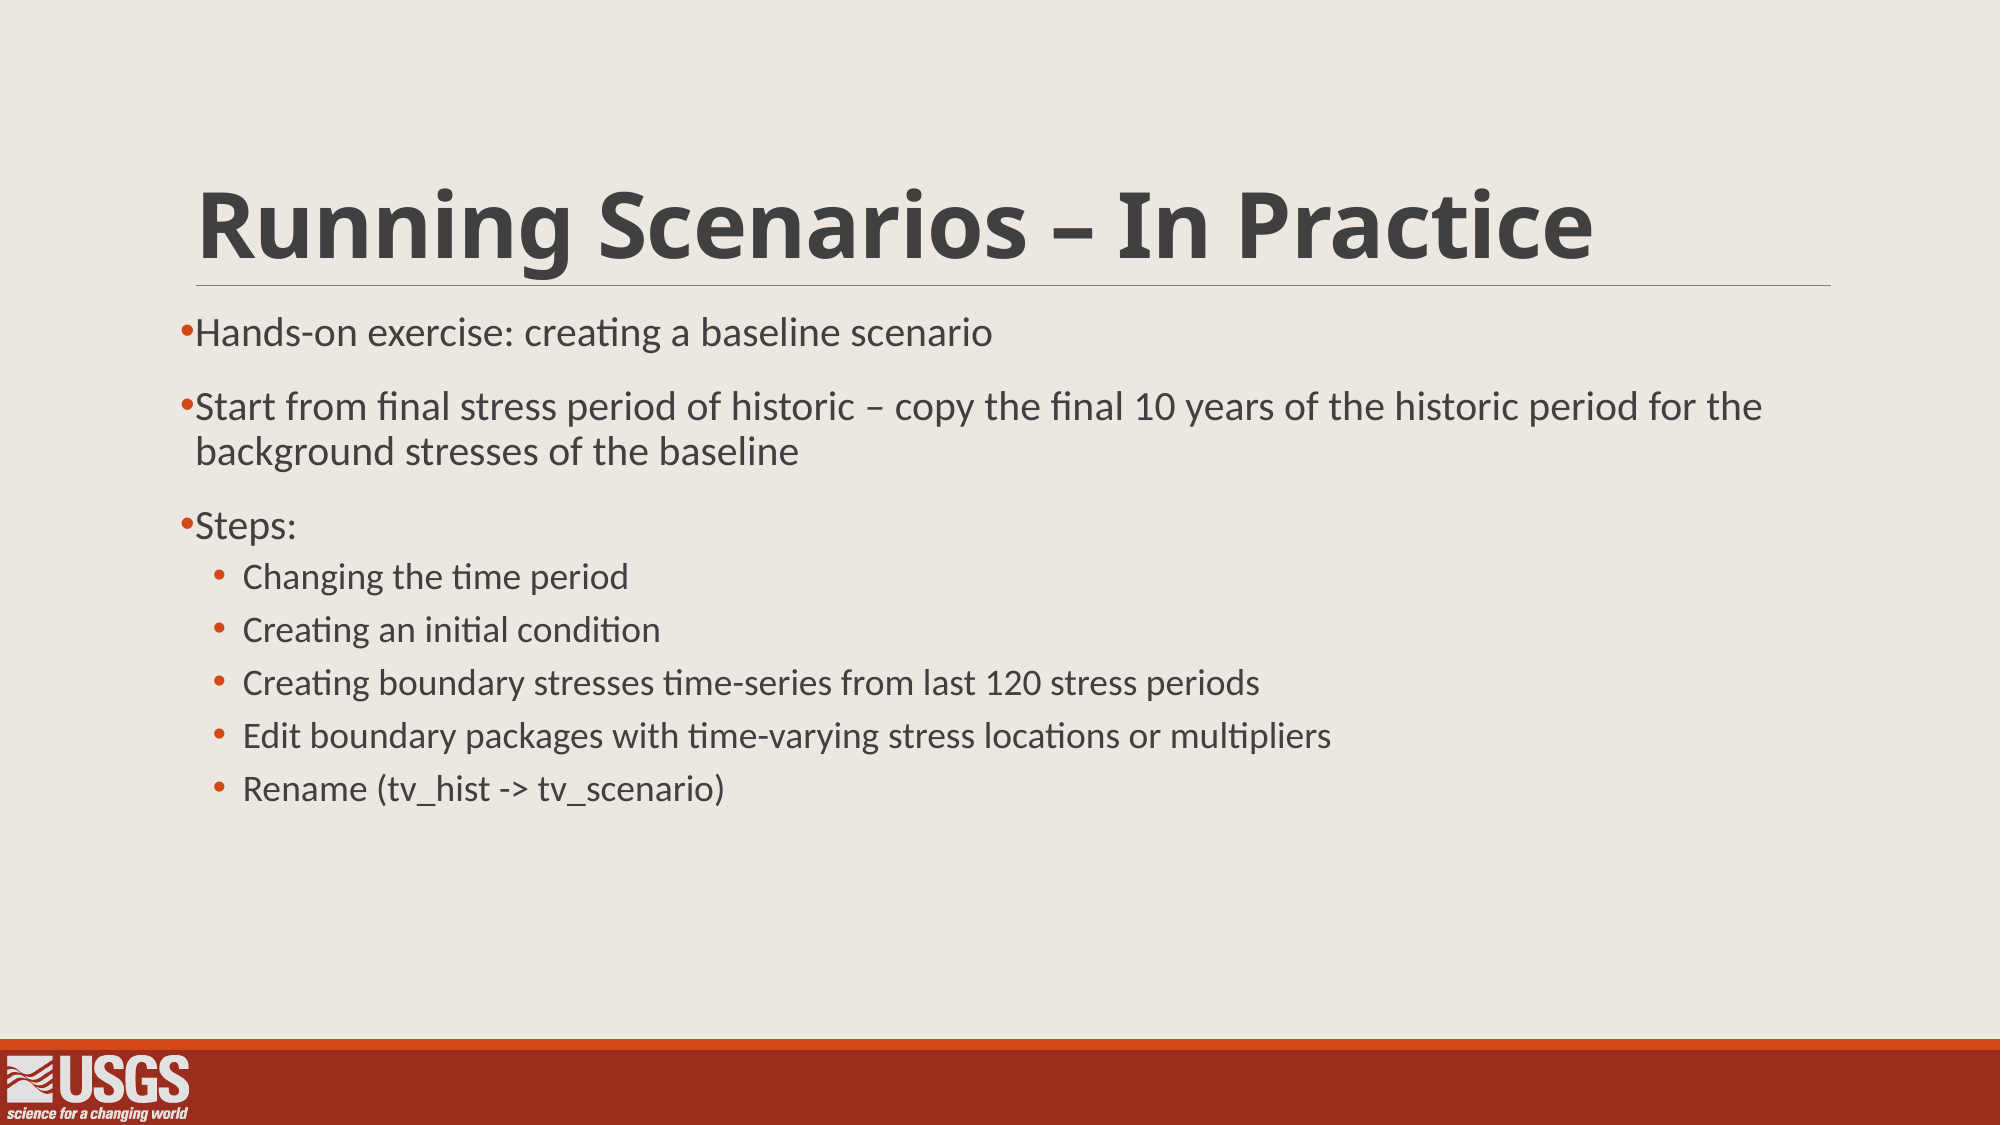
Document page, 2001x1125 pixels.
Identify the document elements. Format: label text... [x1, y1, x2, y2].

list Hands-on exercise: creating a baseline scenario Start from final stress period of historic – copy the final 10 years of the historic period for the background stresses of the baseline Steps: Changing the time period Creating an initial condition Creating boundary stresses time-series from last 120 stress periods Edit boundary packages with time-varying stress locations or multipliers Rename (tv_hist -> tv_scenario) [180, 302, 1830, 963]
title Running Scenarios – In Practice [180, 47, 1830, 285]
picture [0, 1052, 196, 1124]
